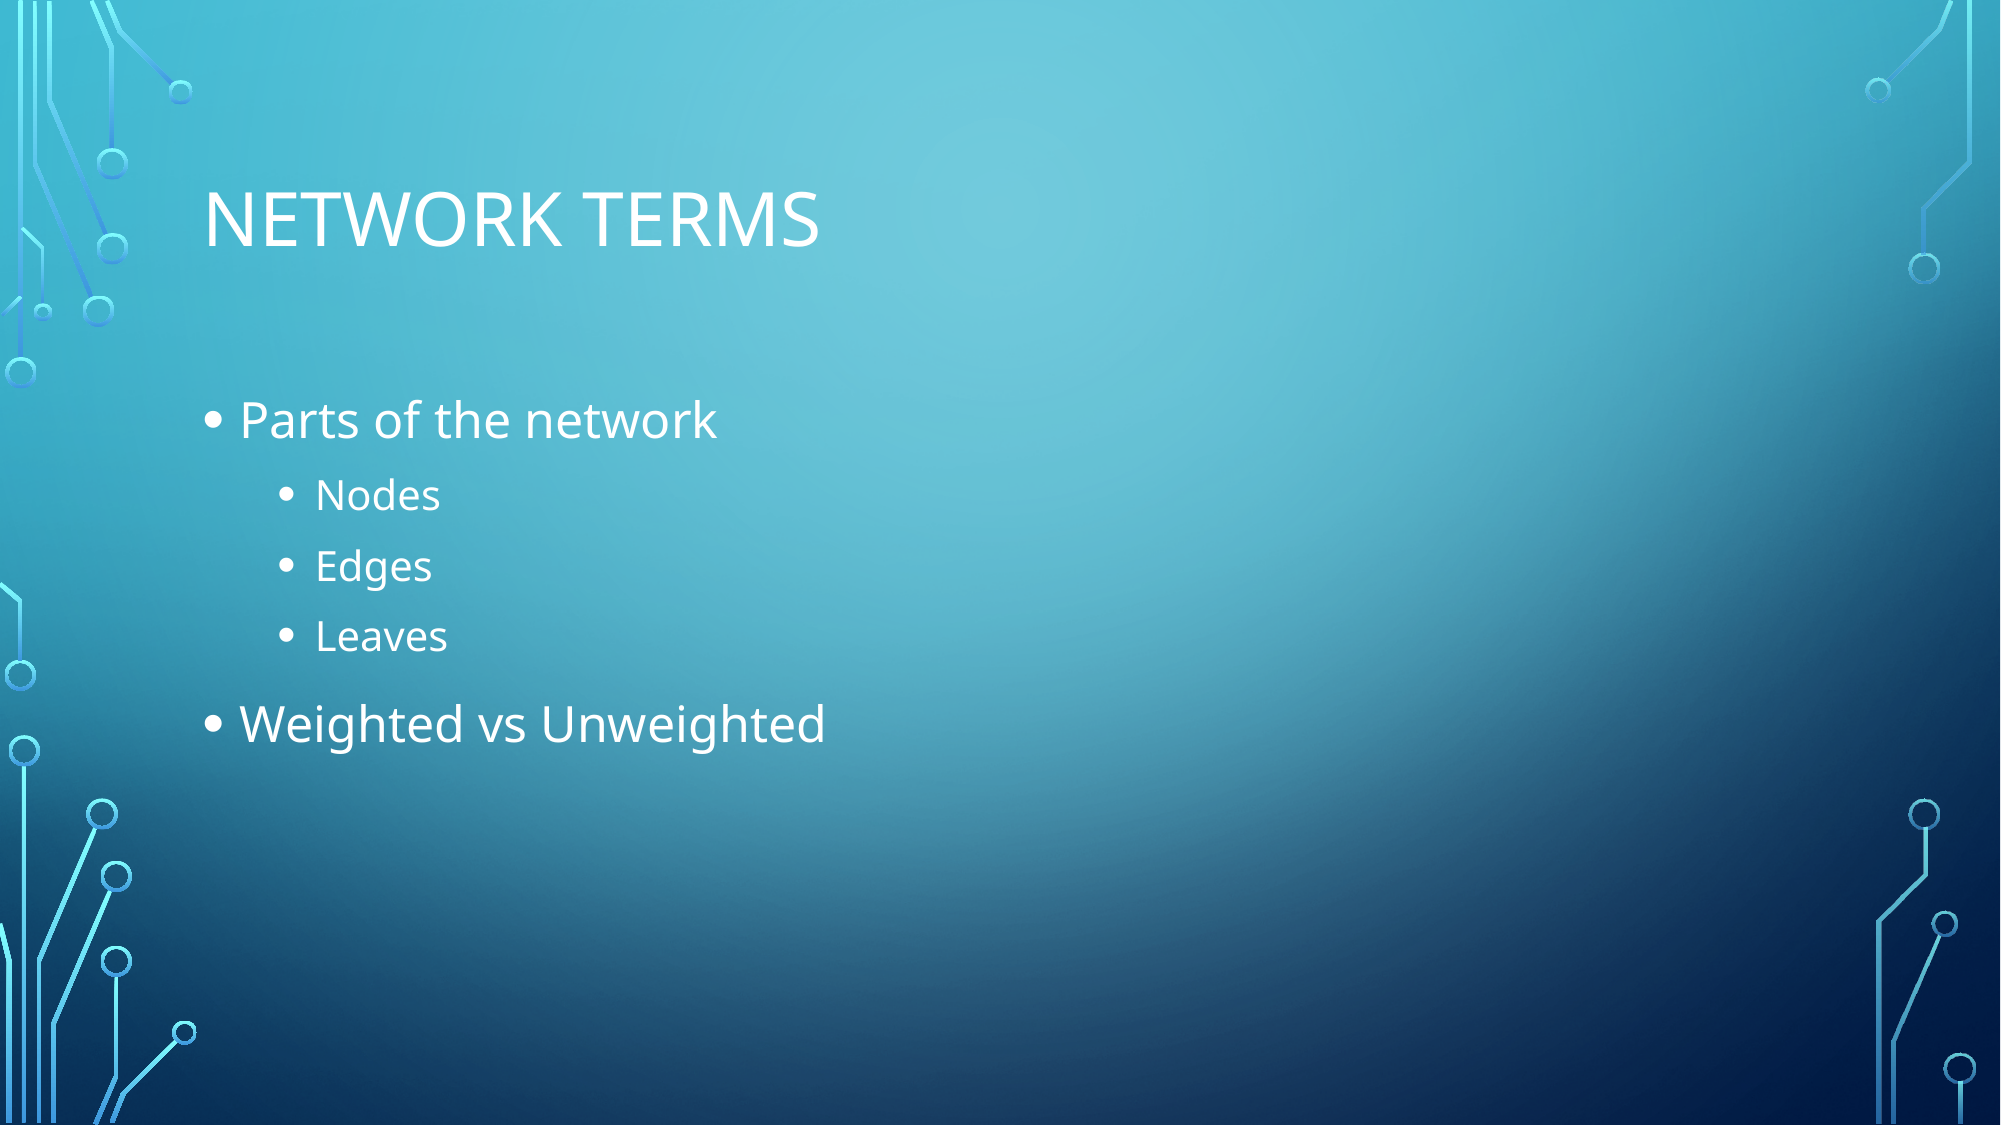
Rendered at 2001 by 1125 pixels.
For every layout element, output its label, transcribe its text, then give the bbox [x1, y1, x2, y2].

list Parts of the network Nodes Edges Leaves Weighted vs Unweighted [187, 369, 1813, 950]
title Network Terms [187, 101, 1813, 344]
